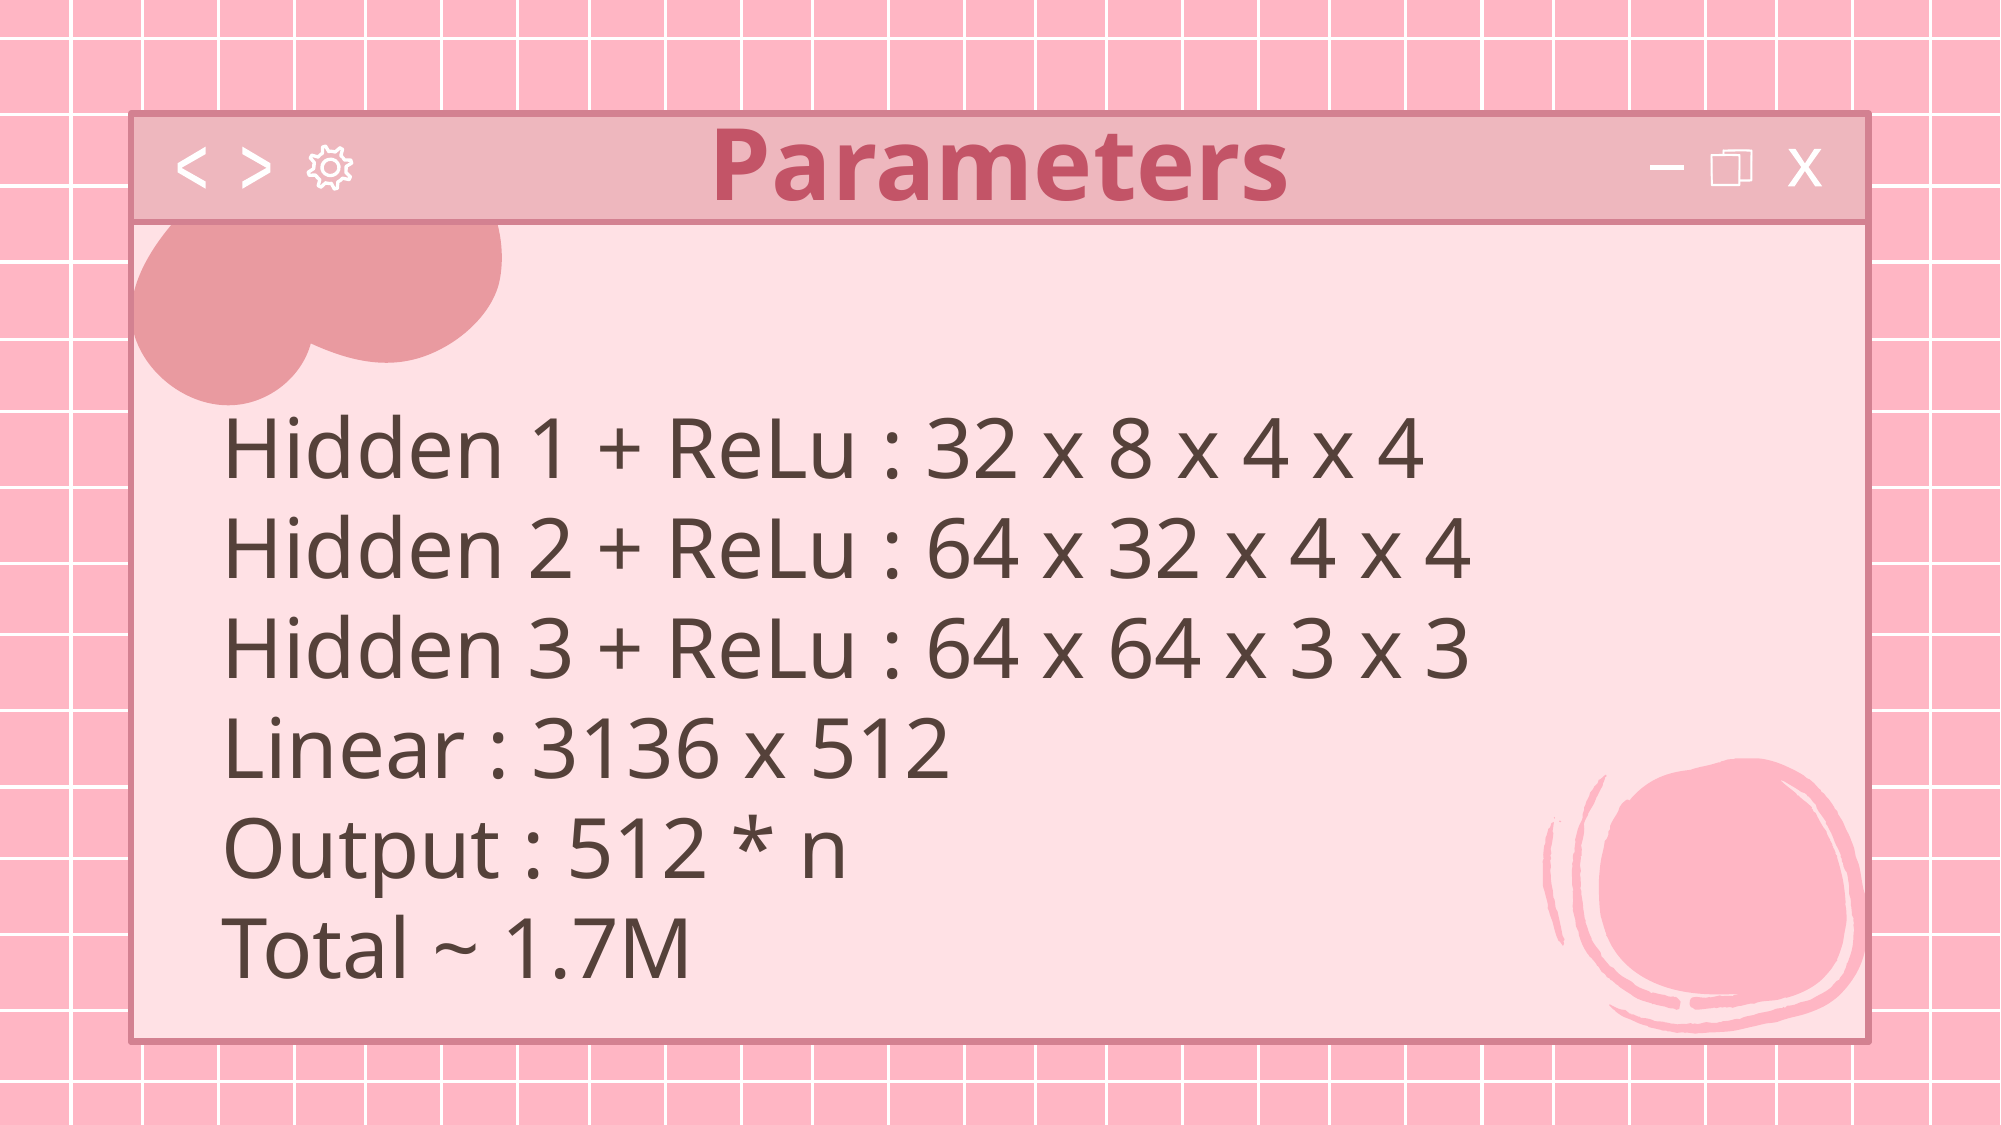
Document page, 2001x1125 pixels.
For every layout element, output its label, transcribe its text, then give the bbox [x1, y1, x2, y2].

title Parameters [157, 97, 1843, 223]
list Hidden 1 + ReLu : 32 x 8 x 4 x 4 Hidden 2 + ReLu : 64 x 32 x 4 x 4 Hidden 3 + ReLu : 64 x 64 x 3 x 3 Linear : 3136 x 512 Output : 512 * n Total ~ 1.7M [188, 398, 1812, 992]
